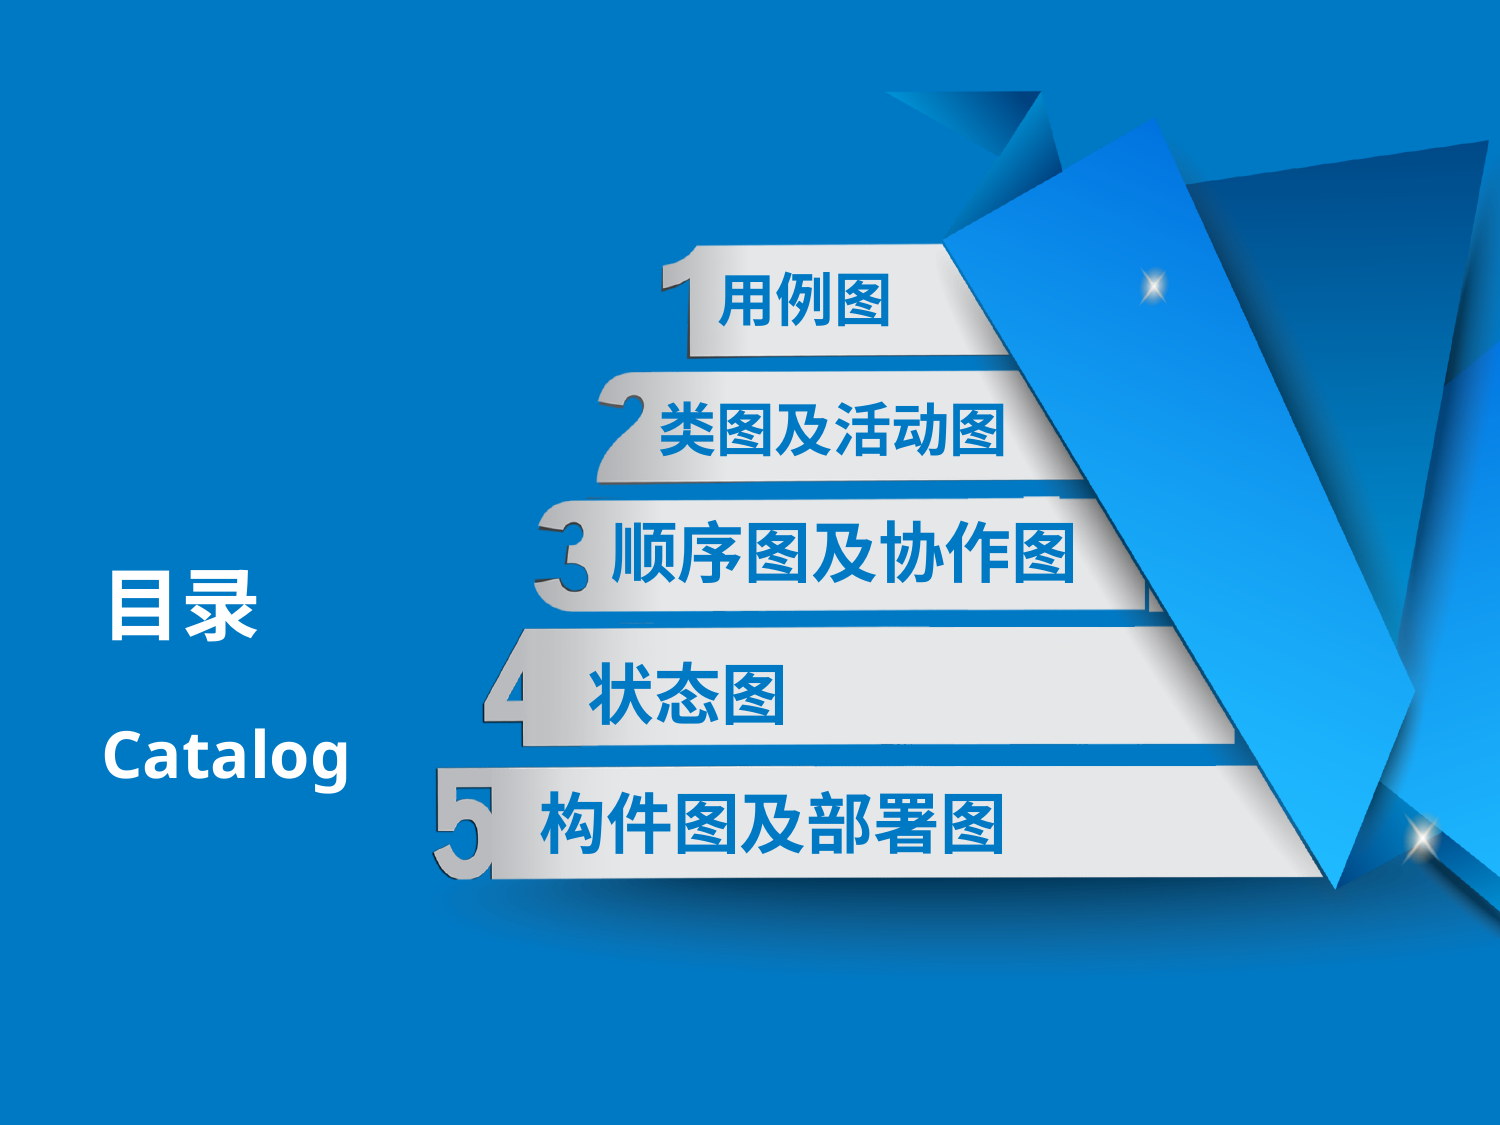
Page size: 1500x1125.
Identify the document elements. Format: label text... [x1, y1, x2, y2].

text_box 目录 Catalog [86, 514, 431, 829]
picture [431, 61, 1500, 981]
